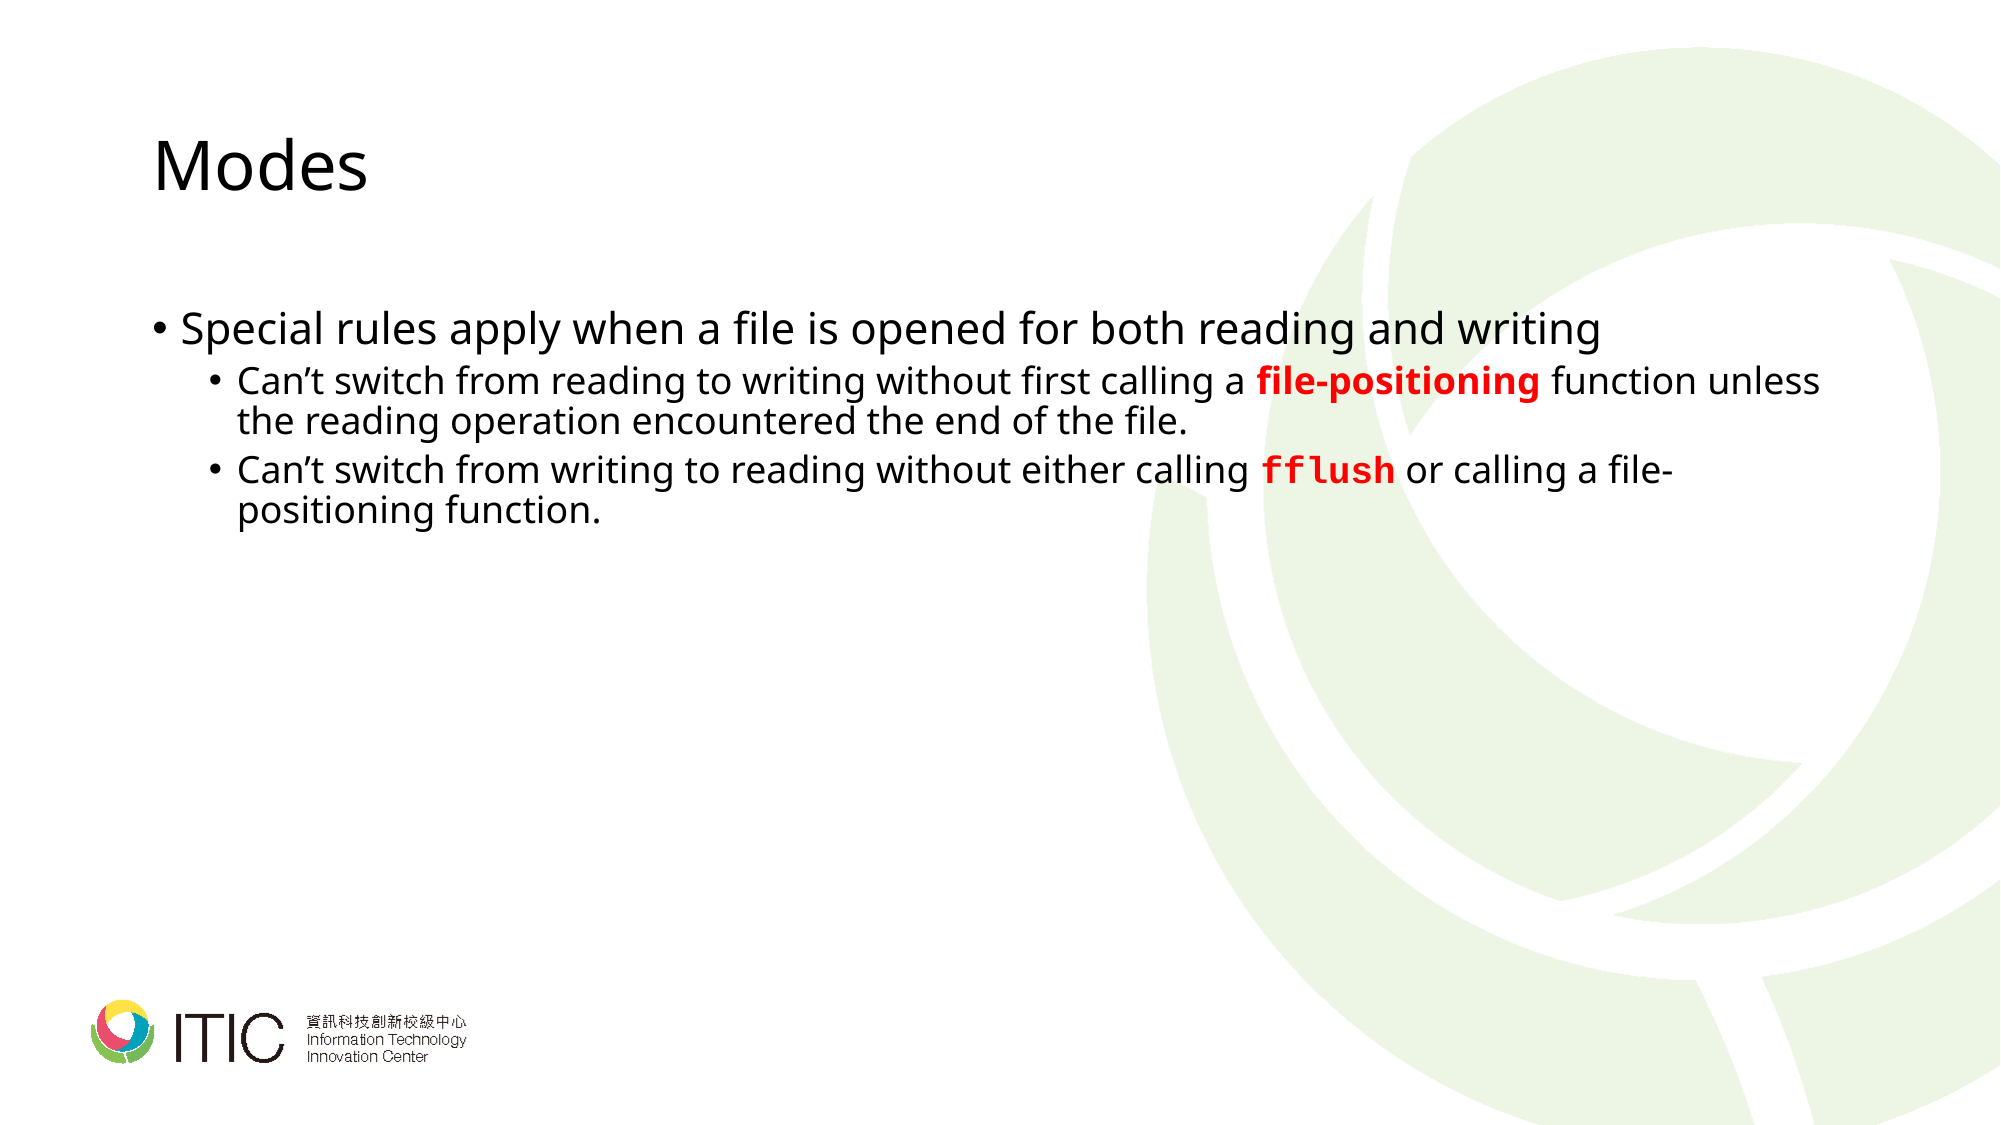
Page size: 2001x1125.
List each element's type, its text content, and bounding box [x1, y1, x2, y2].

list Special rules apply when a file is opened for both reading and writing Can’t switch from reading to writing without first calling a file-positioning function unless the reading operation encountered the end of the file. Can’t switch from writing to reading without either calling fflush or calling a file-positioning function. [137, 299, 1863, 1014]
title Modes [137, 59, 1863, 278]
picture [0, 0, 2001, 1125]
